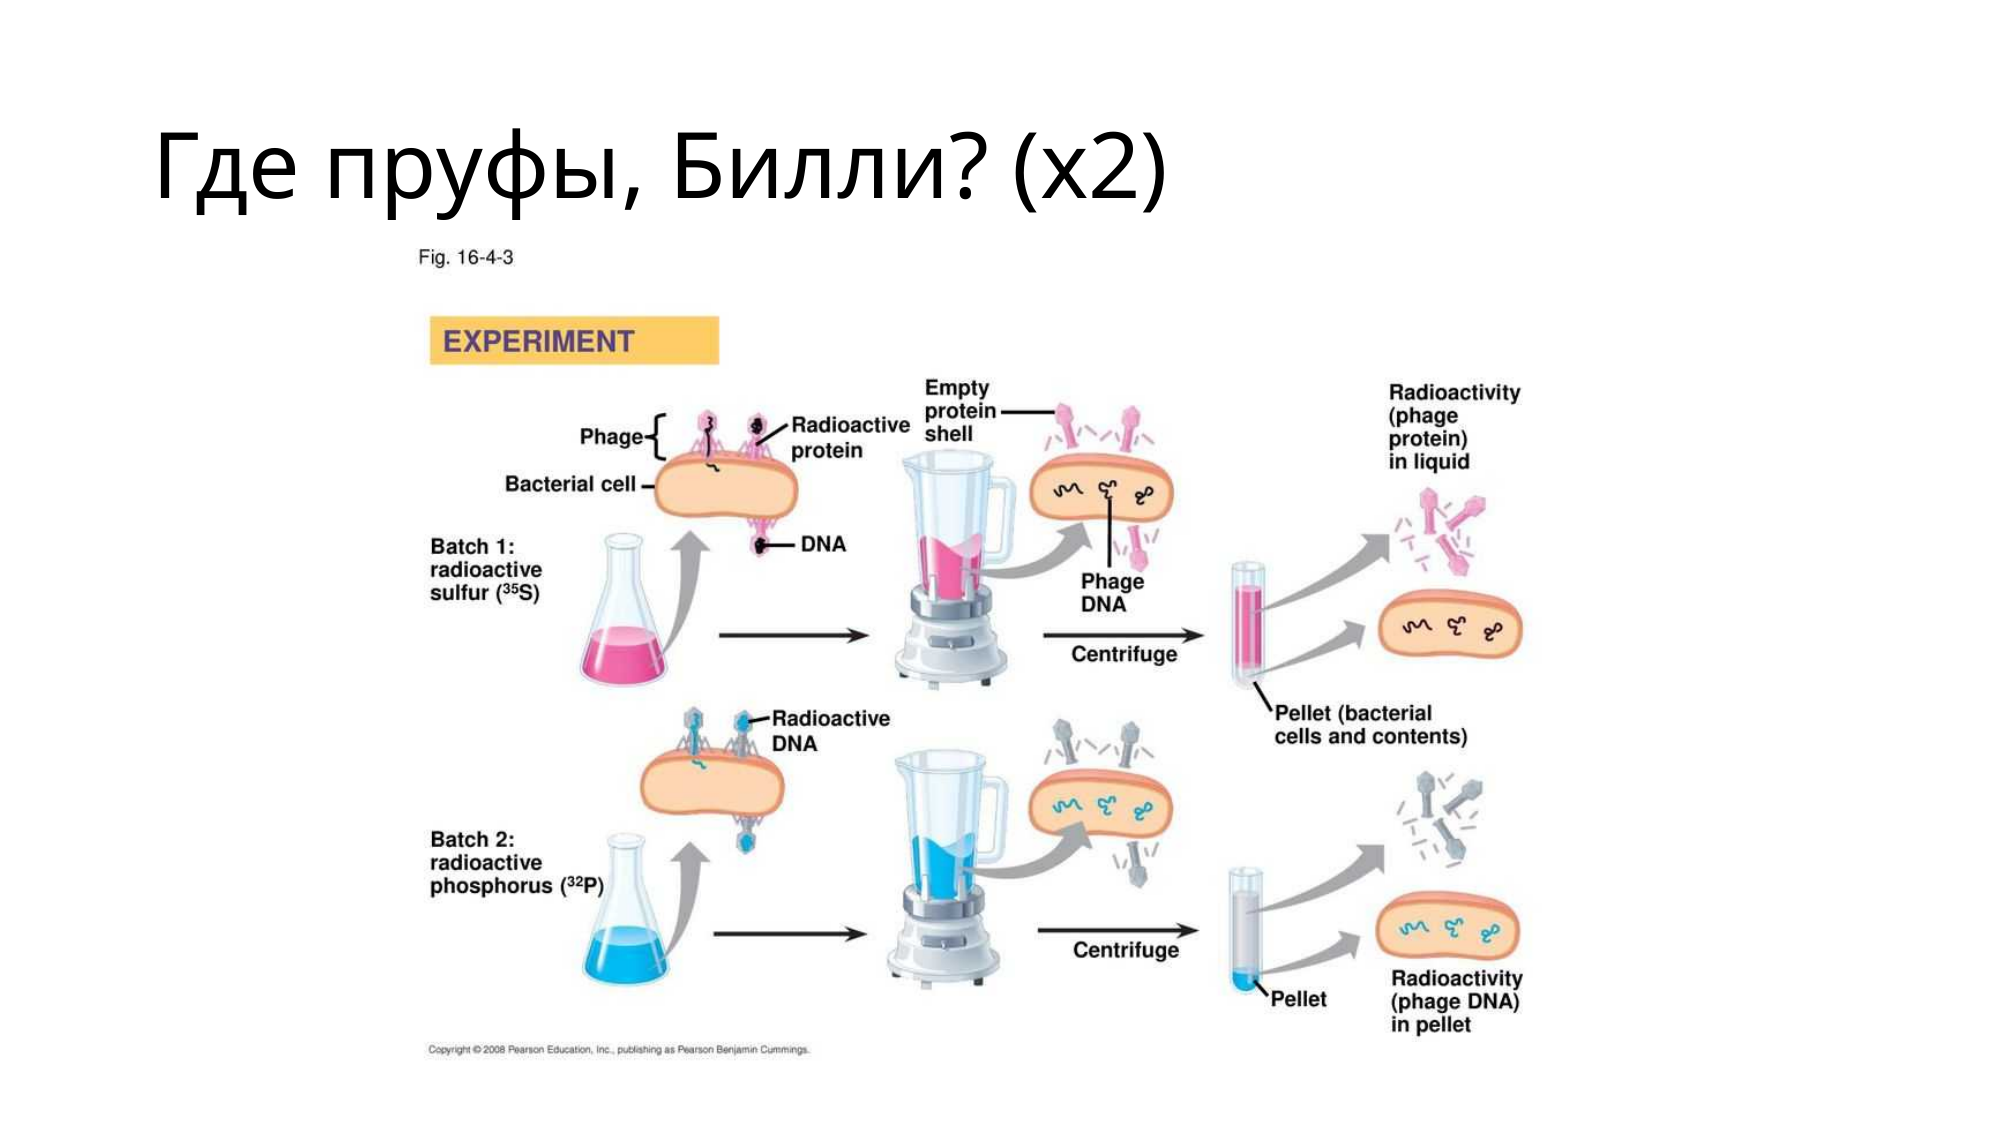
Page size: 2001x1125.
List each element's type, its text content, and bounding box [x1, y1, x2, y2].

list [387, 239, 1569, 1125]
title Где пруфы, Билли? (х2) [137, 59, 1863, 278]
